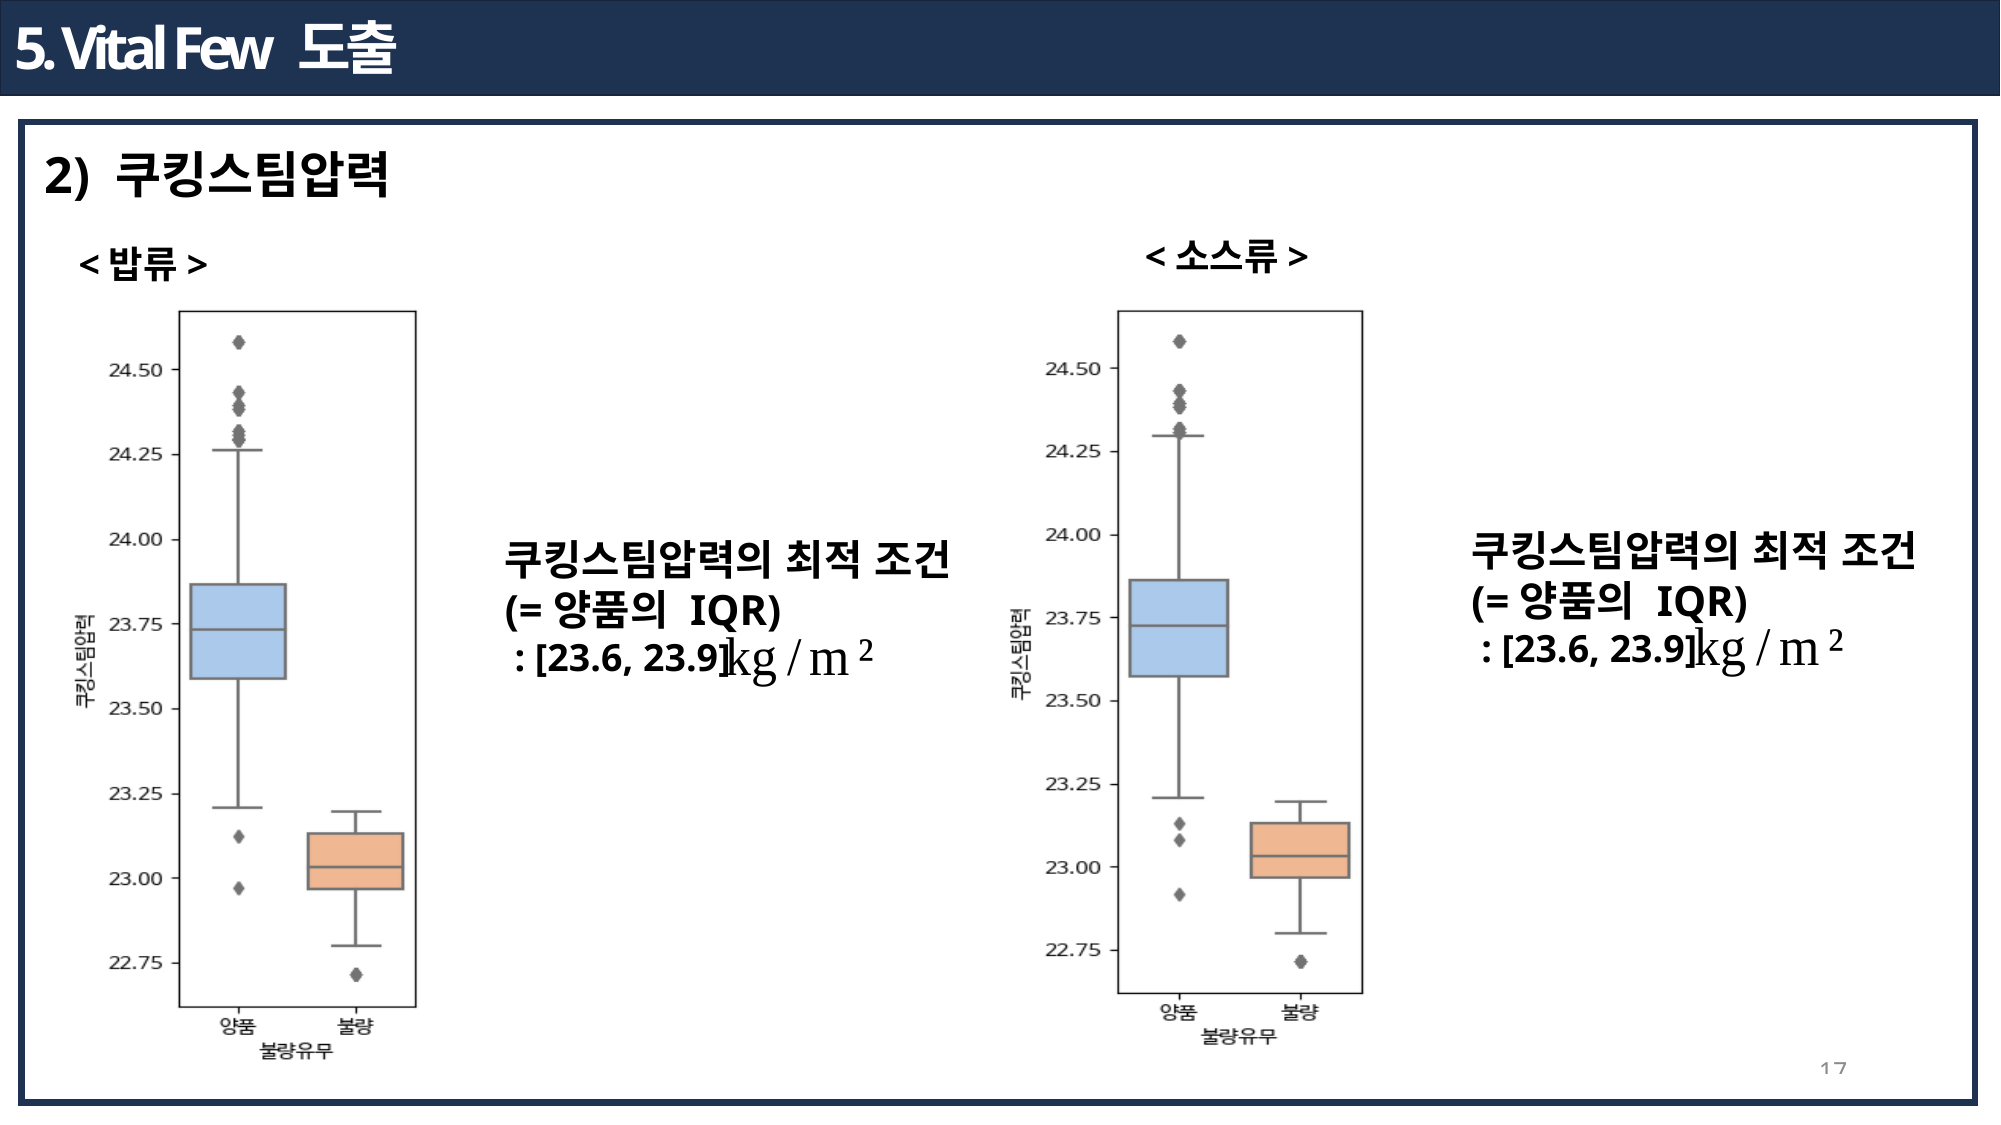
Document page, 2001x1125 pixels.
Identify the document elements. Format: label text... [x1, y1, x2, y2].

picture [998, 298, 1376, 1060]
text_box [0, 0, 2000, 96]
picture [63, 298, 429, 1075]
text_box <소스류> [1130, 225, 1345, 286]
text_box 쿠킹스팀압력의 최적 조건 (=양품의 IQR) : [23.6, 23.9] [1456, 517, 2000, 677]
text_box 쿠킹스팀압력의 최적 조건 (=양품의 IQR) : [23.6, 23.9] [490, 526, 998, 687]
slide_number 17 [1412, 1042, 1863, 1103]
text_box 2) 쿠킹스팀압력 [29, 135, 917, 211]
text_box [1690, 1073, 1989, 1125]
text_box <밥류> [63, 234, 302, 294]
text_box [21, 121, 1976, 1104]
text_box 5. Vital Few 도출 [0, 4, 1002, 90]
